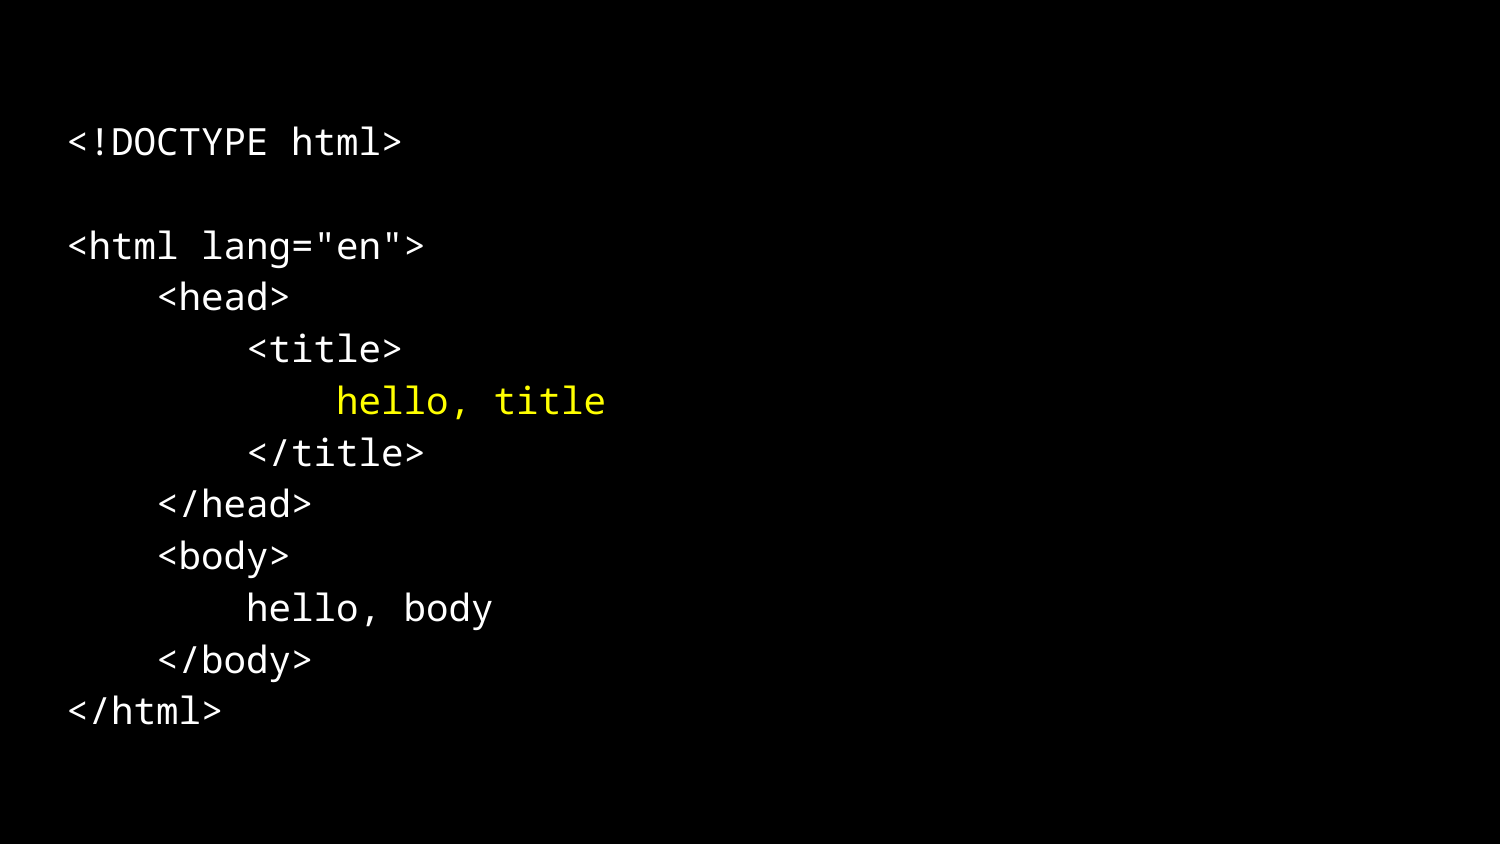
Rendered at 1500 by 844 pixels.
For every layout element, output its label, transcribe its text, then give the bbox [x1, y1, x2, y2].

list <!DOCTYPE html> <html lang="en"> <head> <title> hello, title </title> </head> <body> hello, body </body> </html> [51, 113, 1449, 730]
